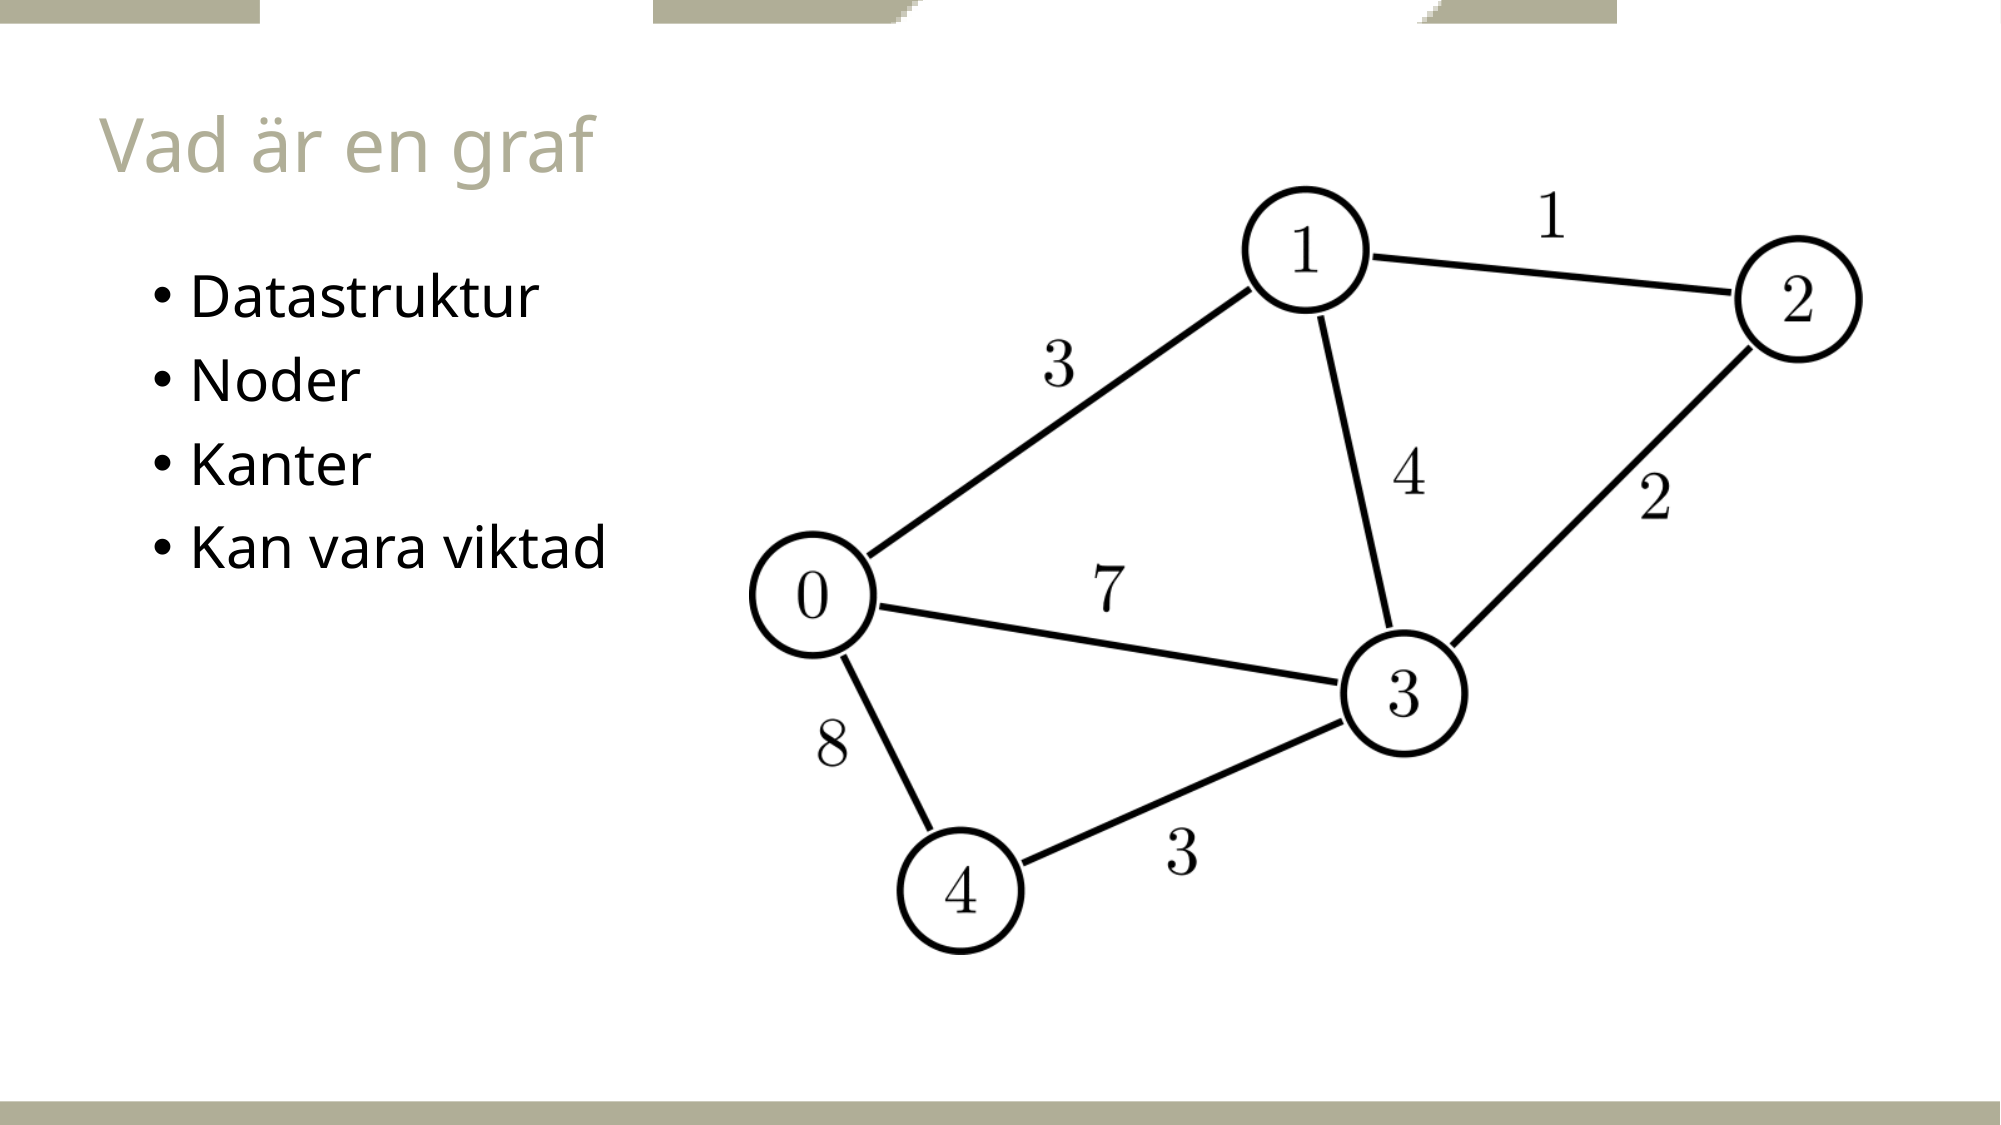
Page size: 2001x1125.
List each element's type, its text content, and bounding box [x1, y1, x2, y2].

list Datastruktur Noder Kanter Kan vara viktad [137, 259, 1863, 1016]
picture [749, 170, 1863, 955]
title Vad är en graf [84, 59, 1918, 236]
